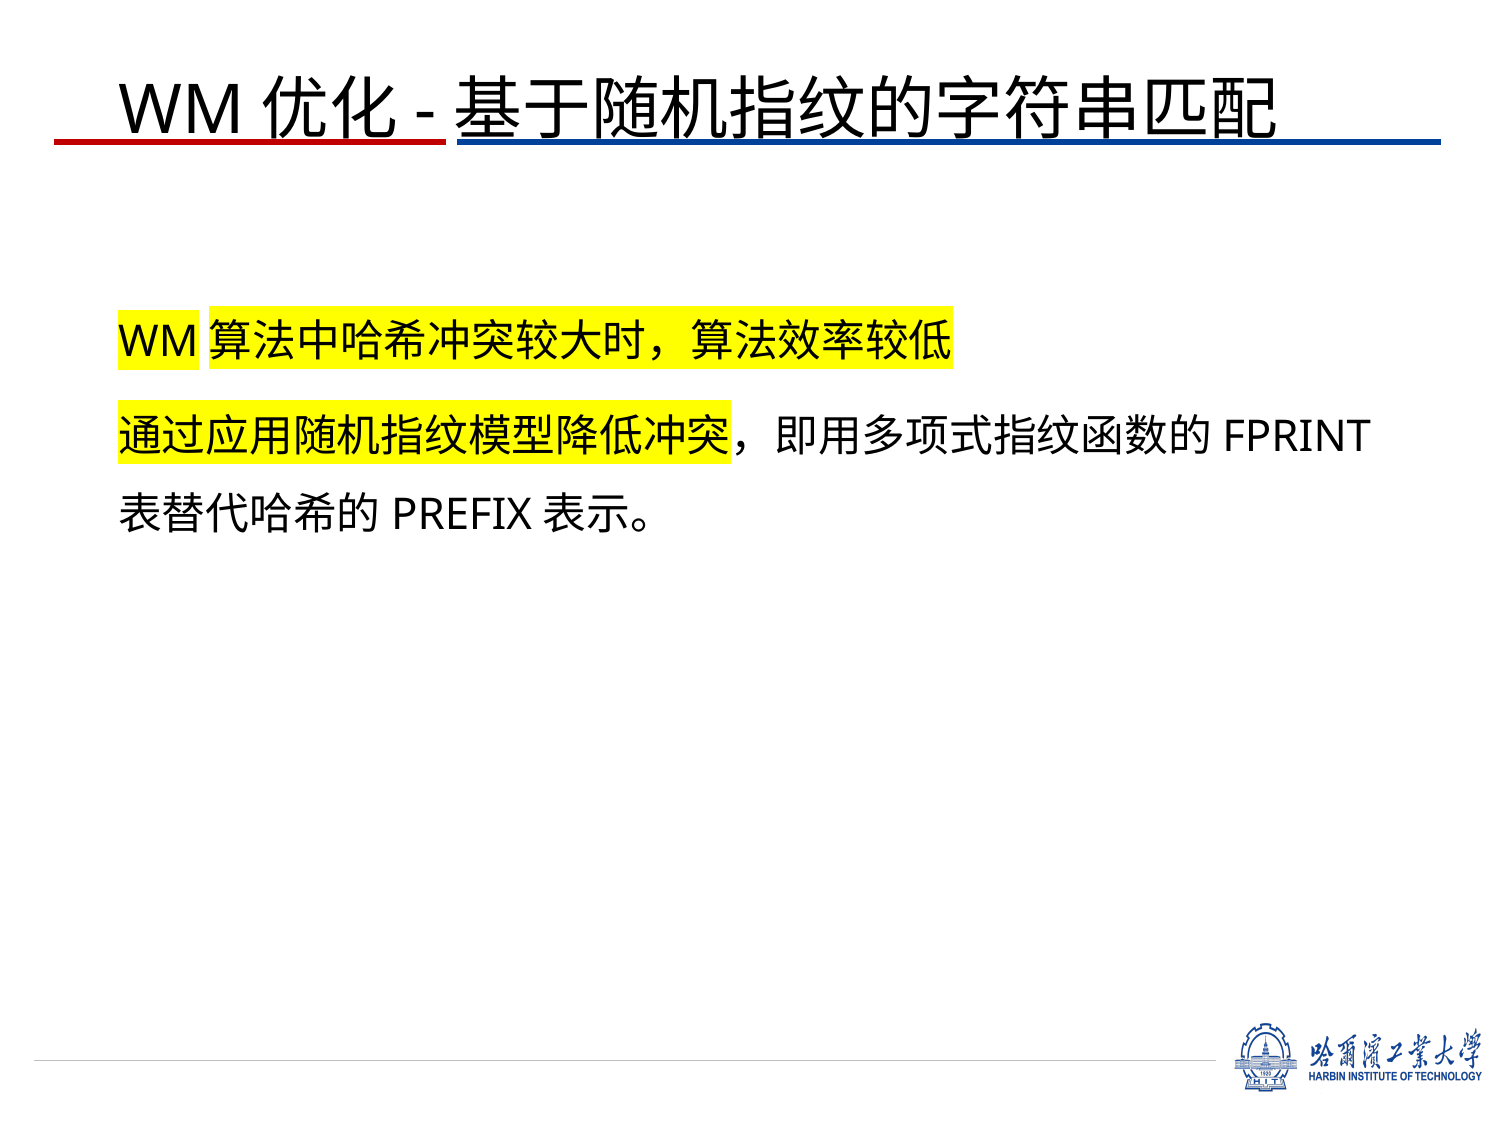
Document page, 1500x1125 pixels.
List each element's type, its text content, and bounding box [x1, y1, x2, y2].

title WM优化-基于随机指纹的字符串匹配 [103, 0, 1397, 156]
picture [1204, 1023, 1482, 1094]
list WM算法中哈希冲突较大时，算法效率较低 通过应用随机指纹模型降低冲突，即用多项式指纹函数的FPRINT表替代哈希的PREFIX表示。 [103, 279, 1397, 1014]
